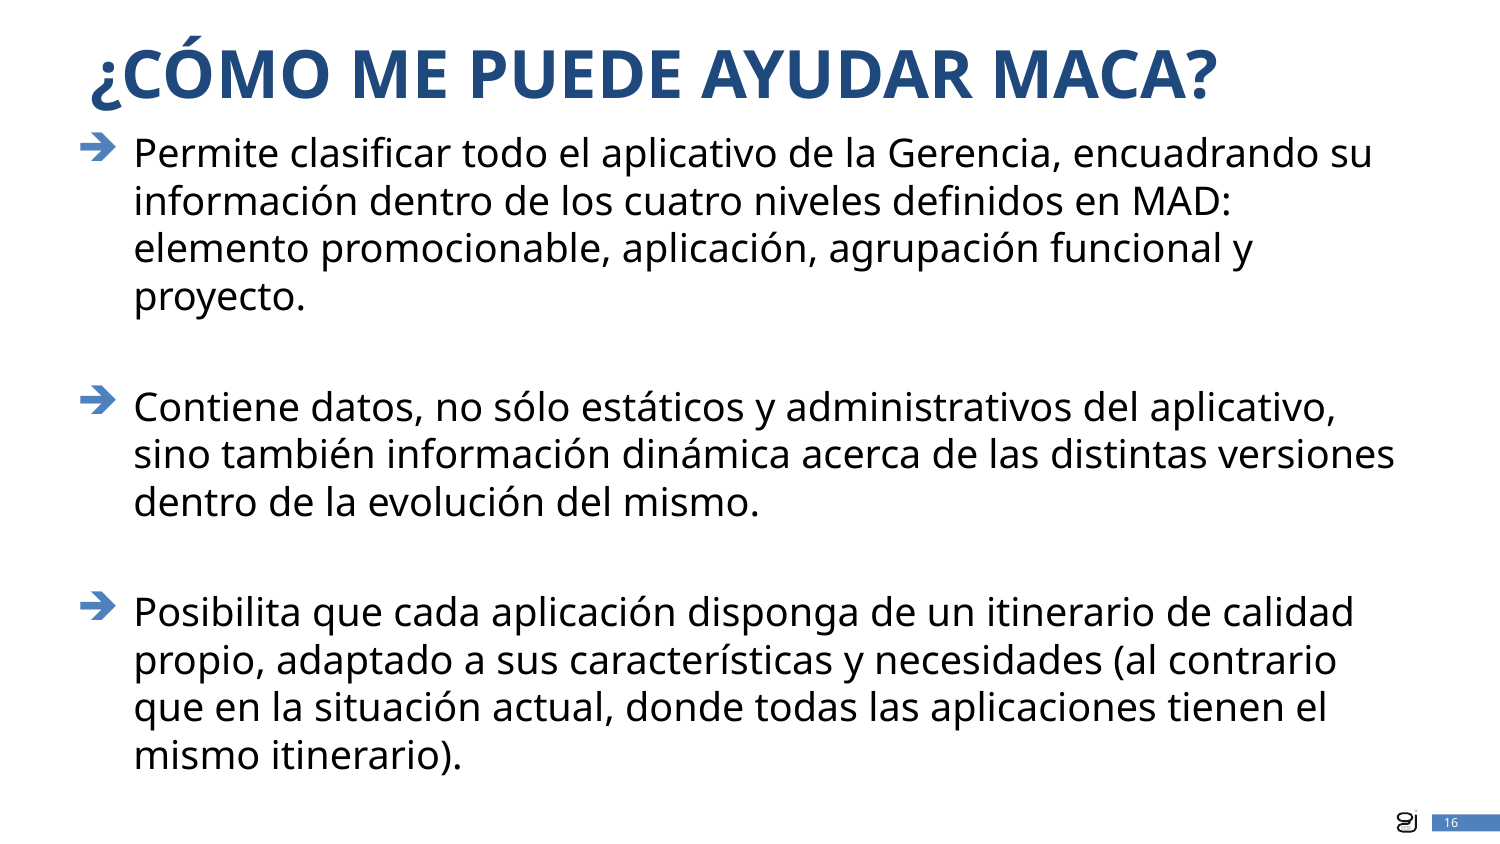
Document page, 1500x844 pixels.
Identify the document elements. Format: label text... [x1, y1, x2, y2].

slide_number 16 [1412, 814, 1474, 833]
title ¿CÓMO ME PUEDE AYUDAR MACA? [75, 18, 1425, 126]
list Permite clasificar todo el aplicativo de la Gerencia, encuadrando su información dentro de los cuatro niveles definidos en MAD: elemento promocionable, aplicación, agrupación funcional y proyecto. Contiene datos, no sólo estáticos y administrativos del aplicativo, sino también información dinámica acerca de las distintas versiones dentro de la evolución del mismo. Posibilita que cada aplicación disponga de un itinerario de calidad propio, adaptado a sus características y necesidades (al contrario que en la situación actual, donde todas las aplicaciones tienen el mismo itinerario). [62, 120, 1413, 815]
